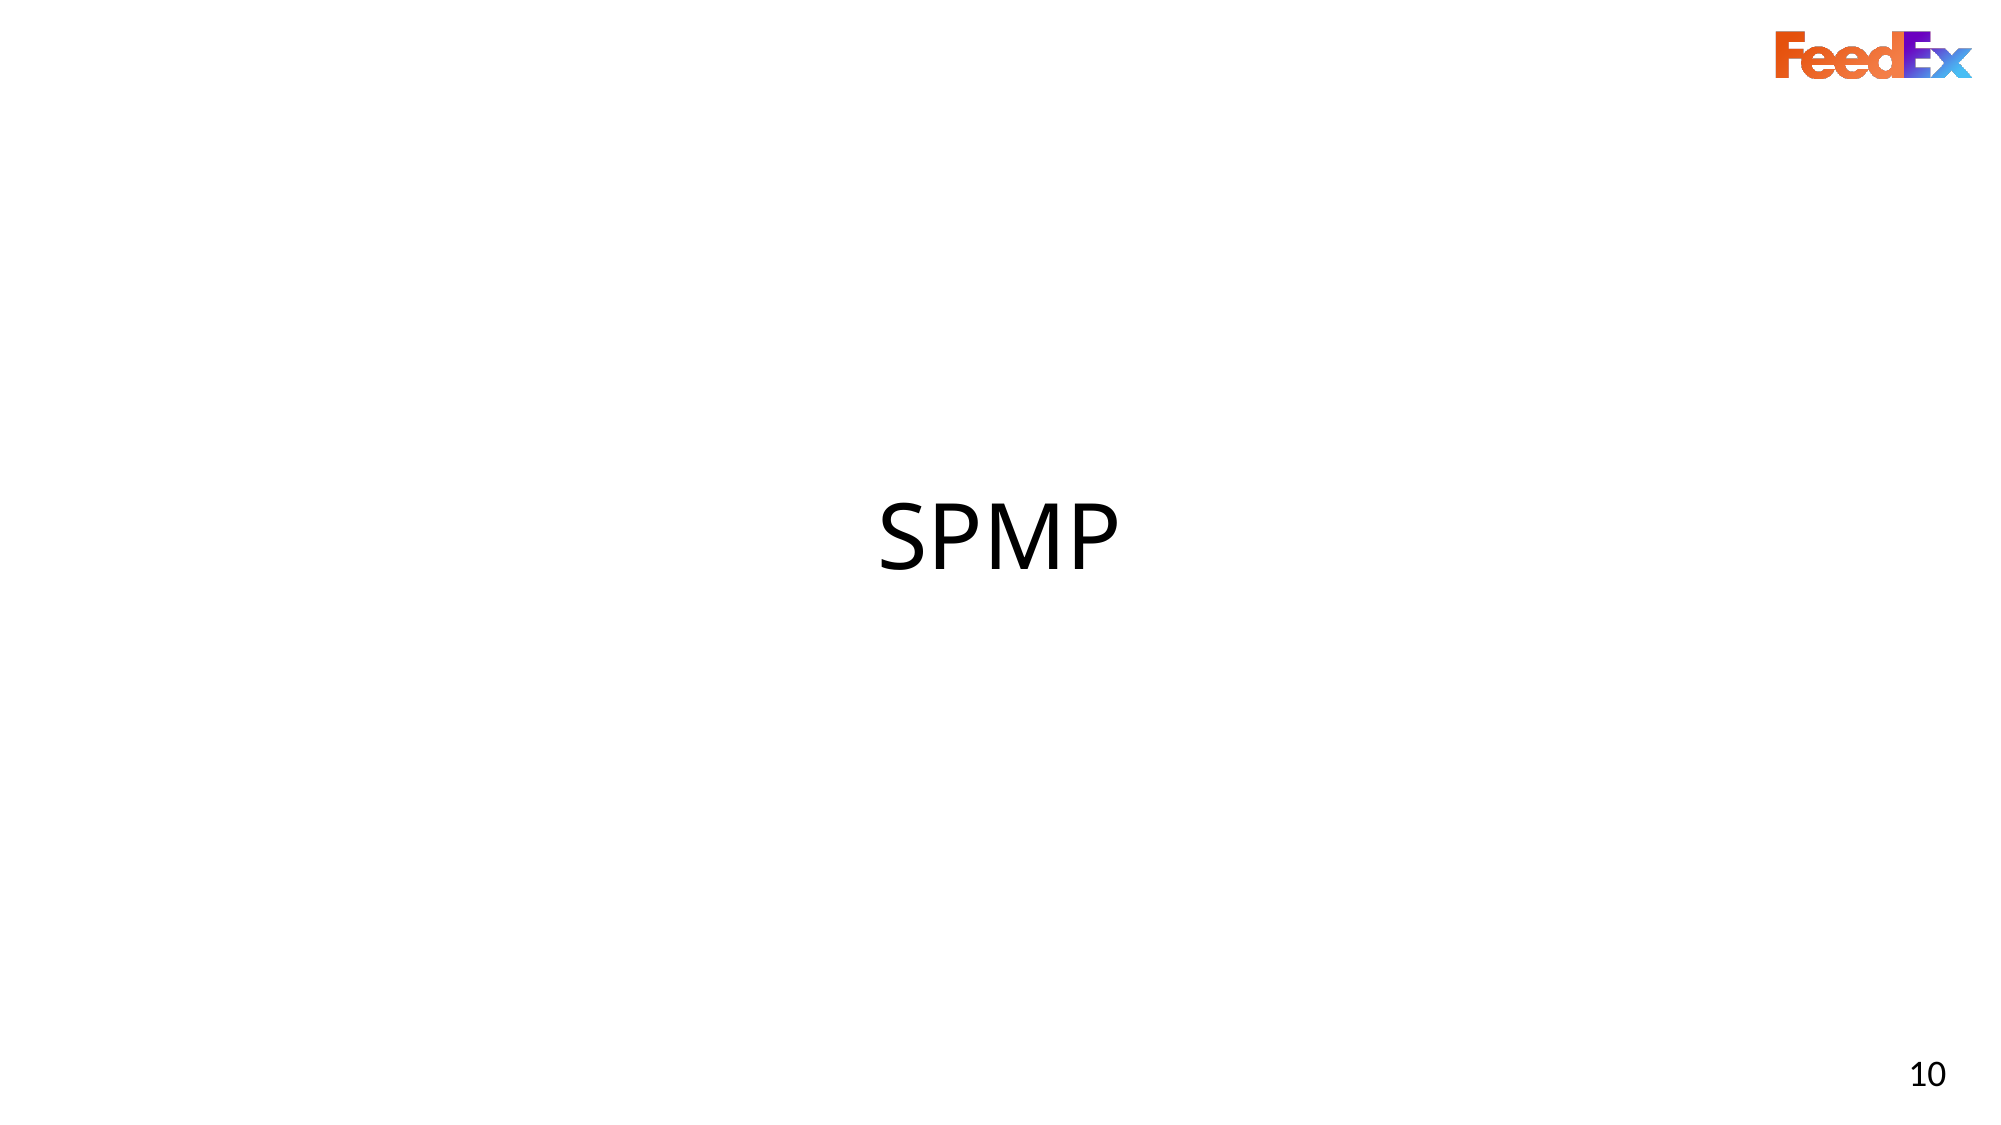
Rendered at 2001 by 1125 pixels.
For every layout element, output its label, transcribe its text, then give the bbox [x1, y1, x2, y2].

title SPMP [500, 380, 1500, 597]
text_box 10 [1893, 1041, 1971, 1102]
picture [1773, 22, 1974, 83]
